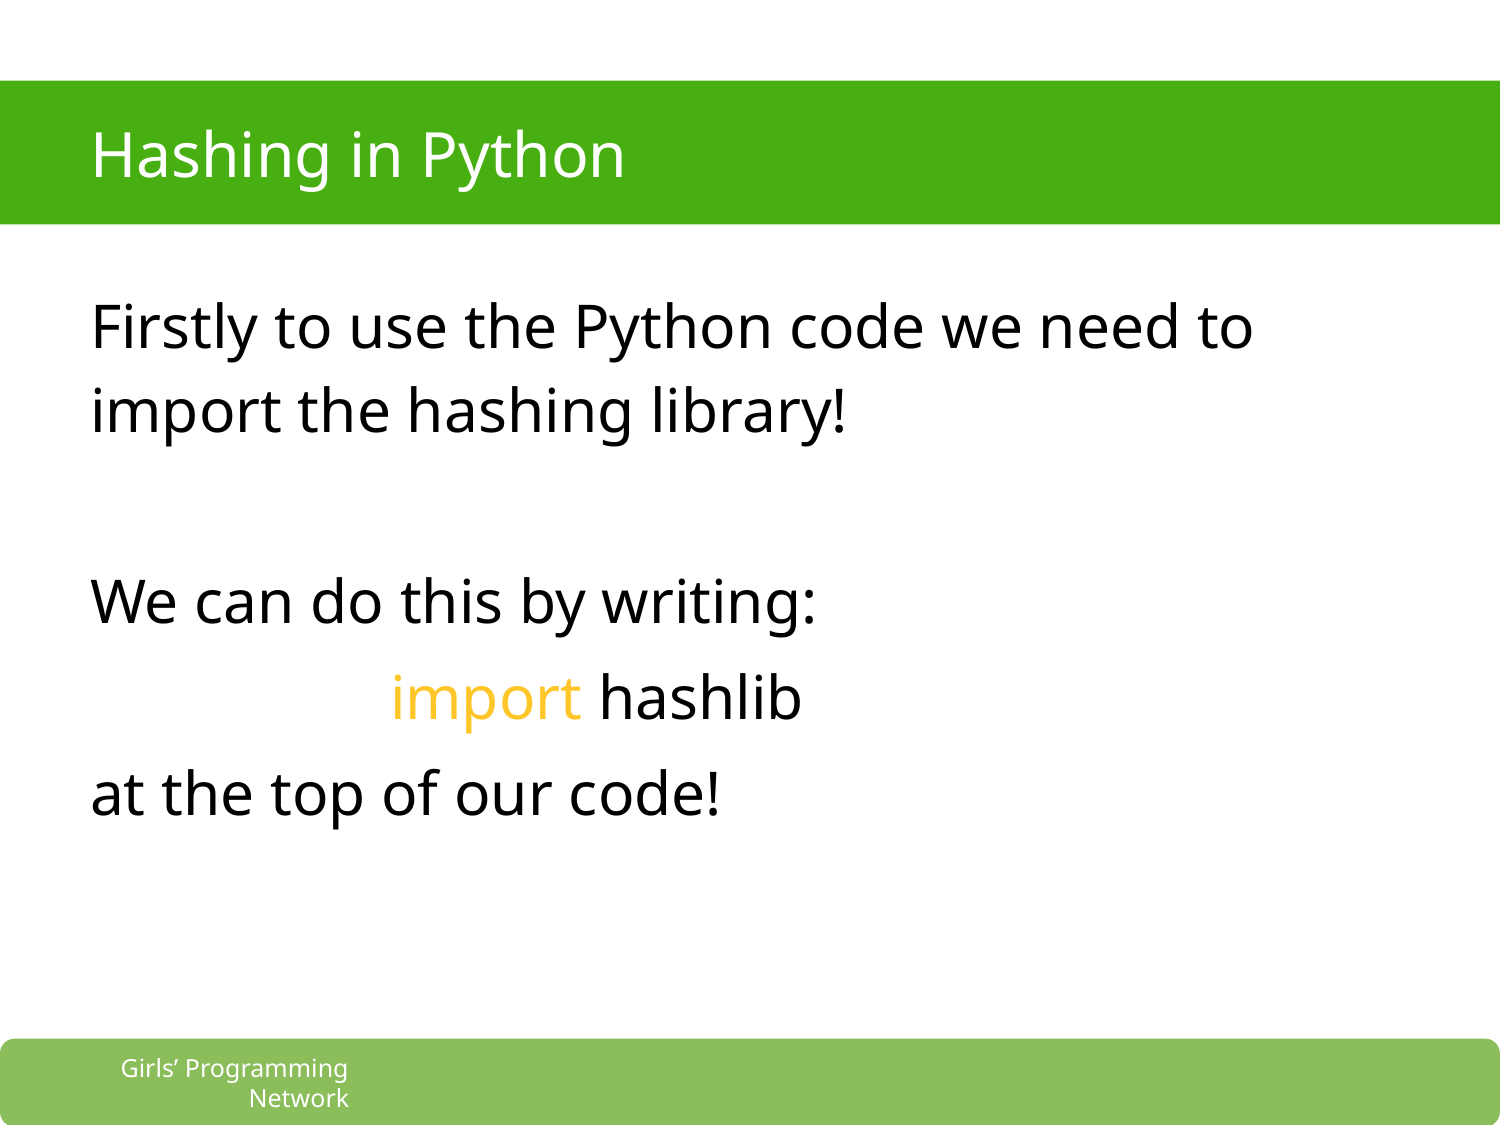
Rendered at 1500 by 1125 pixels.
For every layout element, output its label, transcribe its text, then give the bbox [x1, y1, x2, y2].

title Hashing in Python [75, 80, 1425, 225]
list Firstly to use the Python code we need to import the hashing library! We can do this by writing: import hashlib at the top of our code! [75, 262, 1425, 1078]
